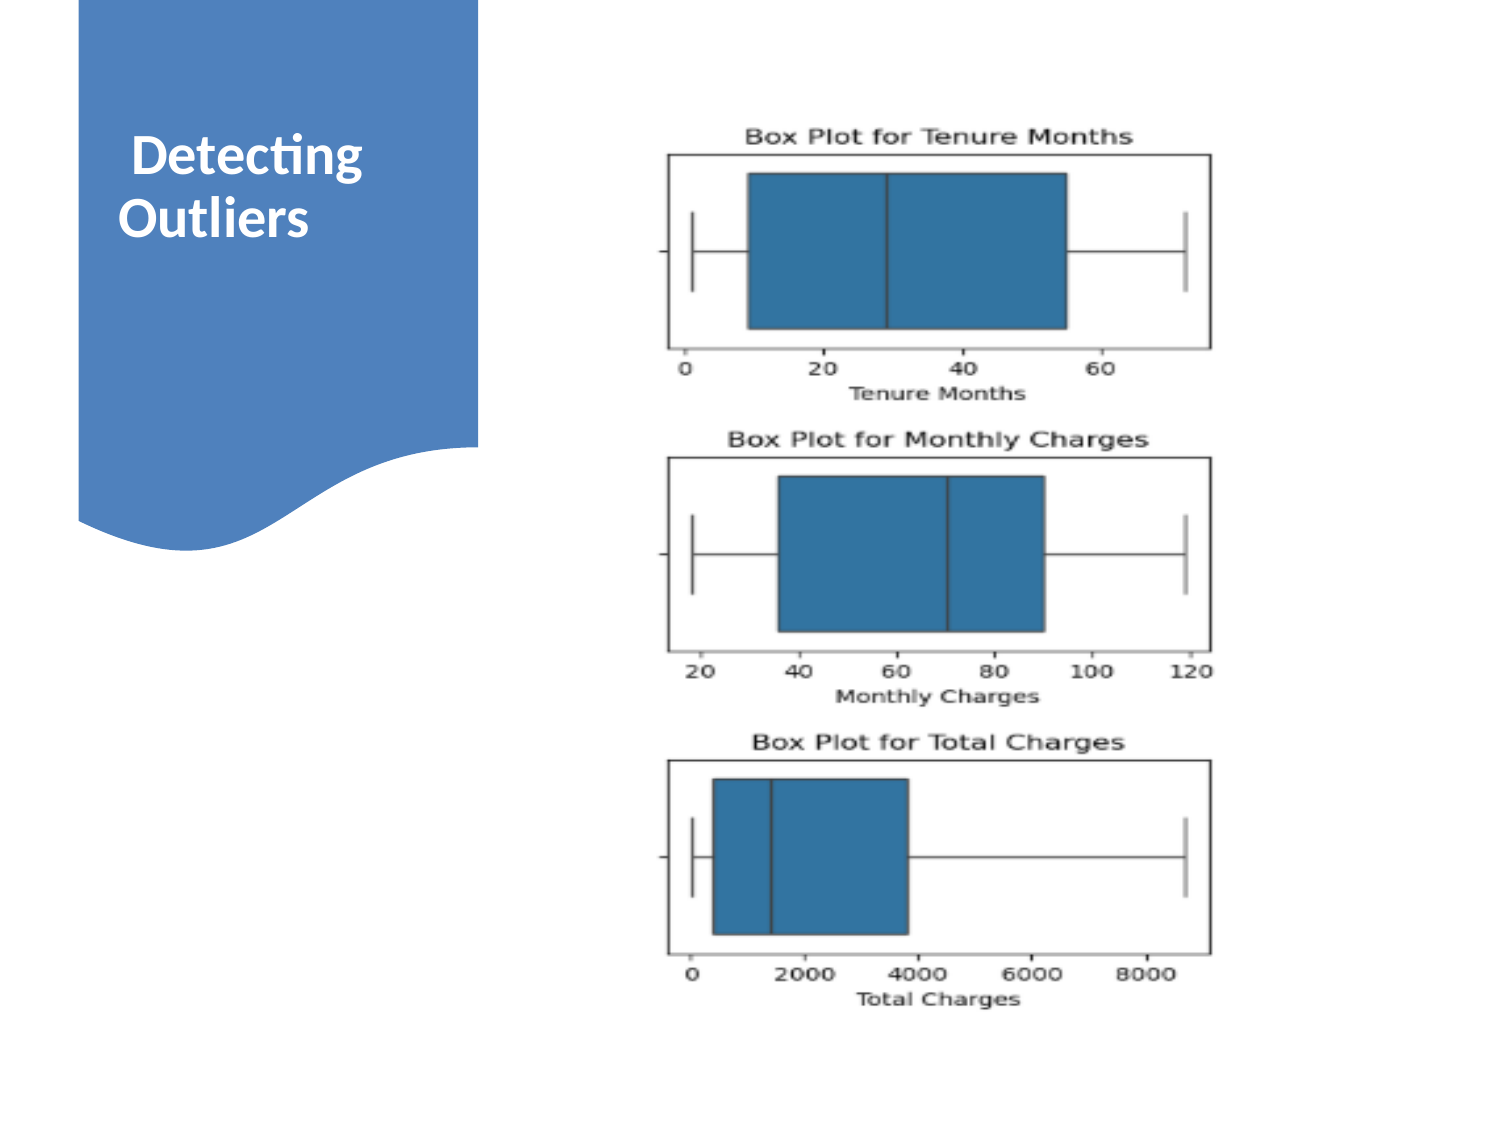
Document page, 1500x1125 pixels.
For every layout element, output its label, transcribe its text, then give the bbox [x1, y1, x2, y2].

title Detecting Outliers [103, 28, 453, 417]
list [541, 109, 1474, 1025]
text_box [76, 0, 481, 553]
